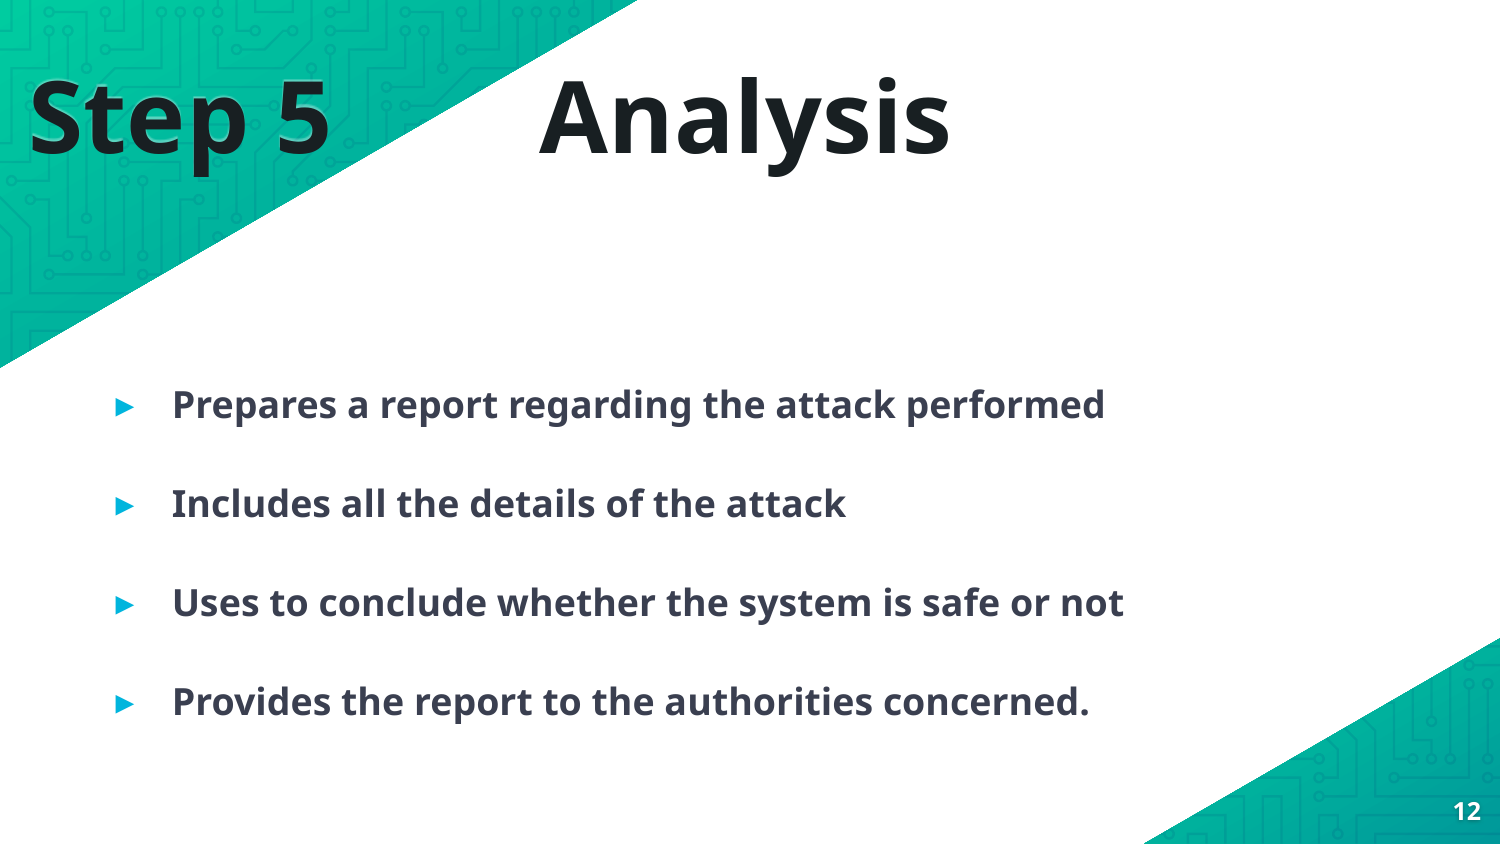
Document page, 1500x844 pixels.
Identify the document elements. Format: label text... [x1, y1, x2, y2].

slide_number ‹#› [1391, 779, 1482, 844]
title Step 5 Analysis [28, 76, 1482, 159]
list Prepares a report regarding the attack performed Includes all the details of the attack Uses to conclude whether the system is safe or not Provides the report to the authorities concerned. [96, 276, 1199, 748]
